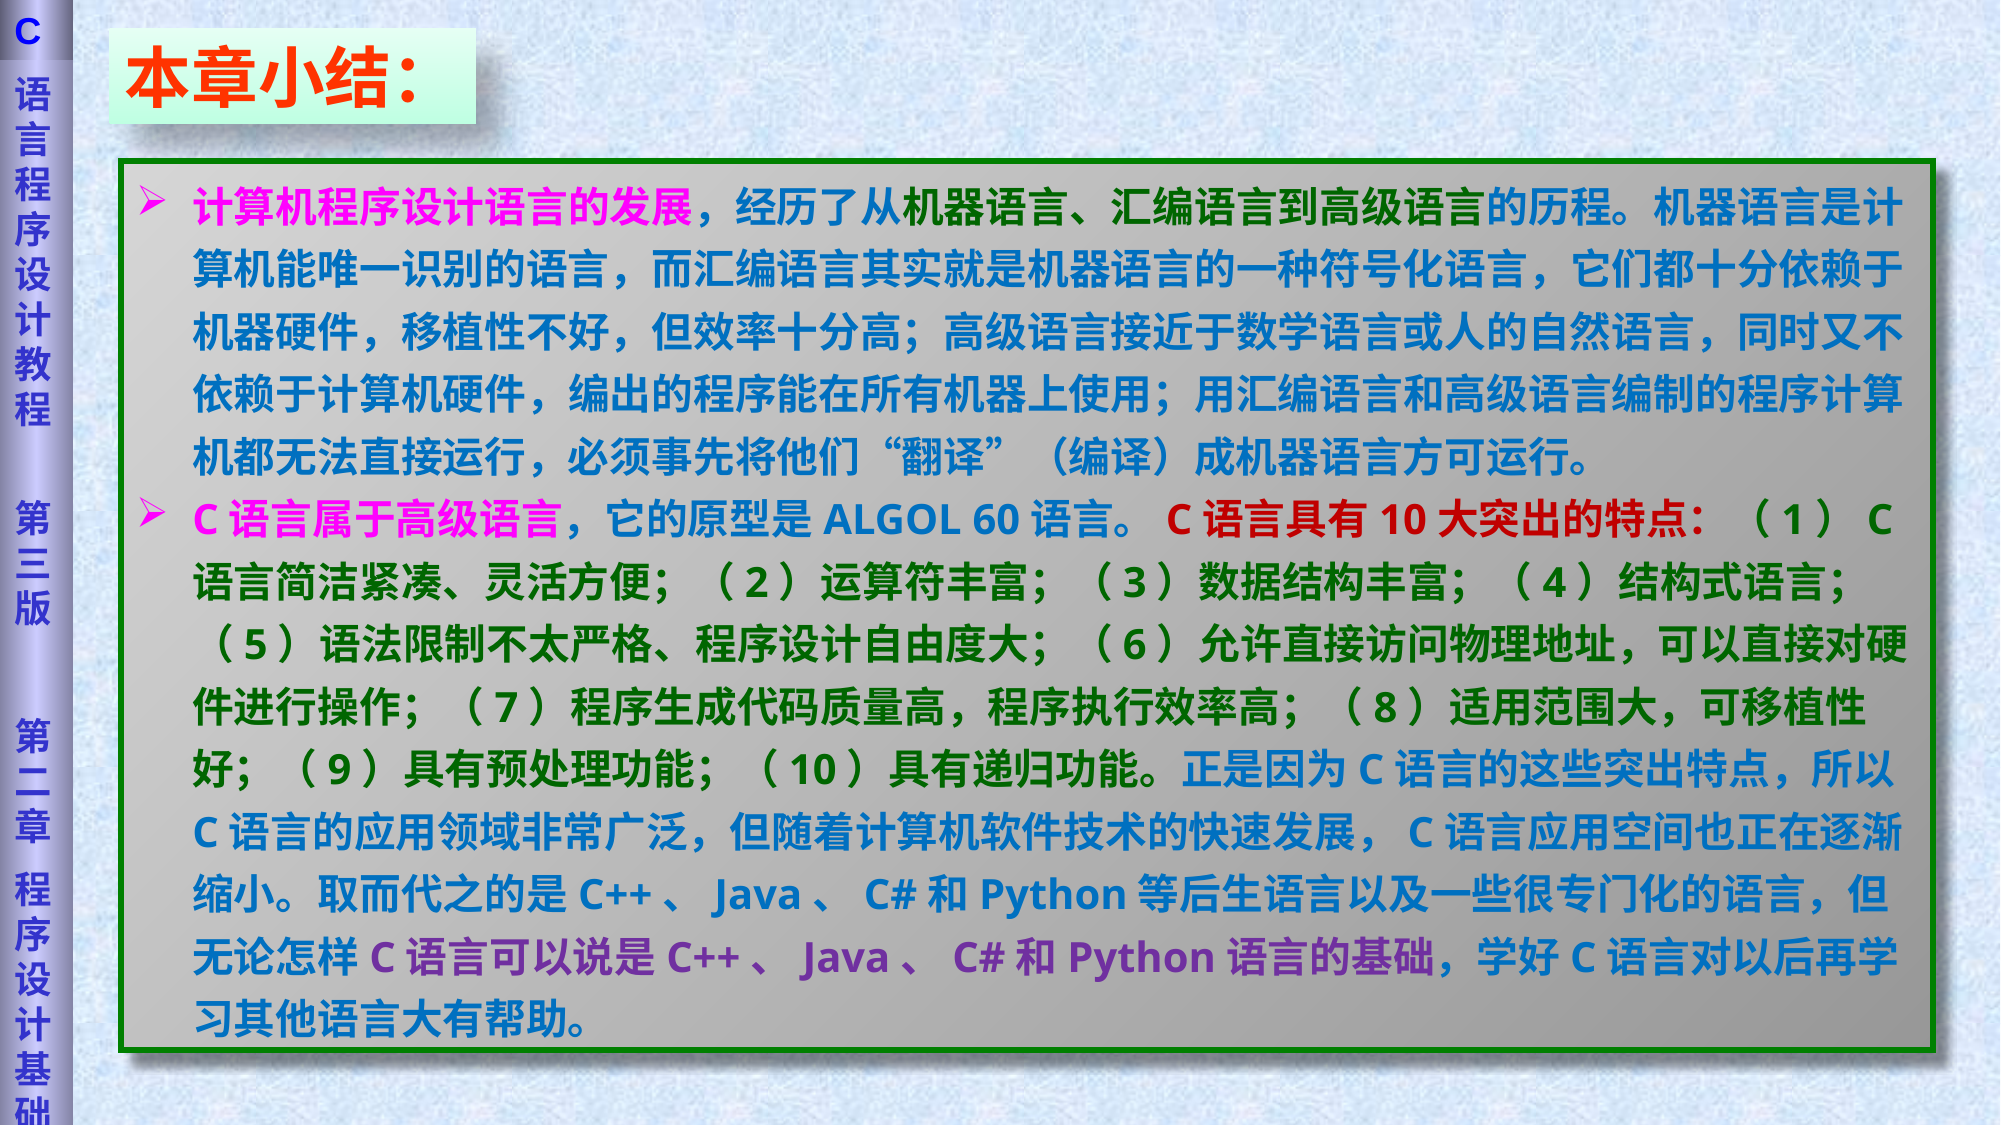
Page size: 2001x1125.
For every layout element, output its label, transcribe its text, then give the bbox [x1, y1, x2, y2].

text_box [0, 0, 74, 1125]
text_box 本章小结： [109, 28, 477, 124]
text_box 计算机程序设计语言的发展，经历了从机器语言、汇编语言到高级语言的历程。机器语言是计算机能唯一识别的语言，而汇编语言其实就是机器语言的一种符号化语言，它们都十分依赖于机器硬件，移植性不好，但效率十分高；高级语言接近于数学语言或人的自然语言，同时又不依赖于计算机硬件，编出的程序能在所有机器上使用；用汇编语言和高级语言编制的程序计算机都无法直接运行，必须事先将他们“翻译”（编译）成机器语言方可运行。 C语言属于高级语言，它的原型是ALGOL 60语言。C语言具有10大突出的特点：（1）C语言简洁紧凑、灵活方便；（2）运算符丰富；（3）数据结构丰富；（4）结构式语言；（5）语法限制不太严格、程序设计自由度大；（6）允许直接访问物理地址，可以直接对硬件进行操作；（7）程序生成代码质量高，程序执行效率高；（8）适用范围大，可移植性好；（9）具有预处理功能；（10）具有递归功能。正是因为C语言的这些突出特点，所以C语言的应用领域非常广泛，但随着计算机软件技术的快速发展，C语言应用空间也正在逐渐缩小。取而代之的是C++、Java、C#和Python等后生语言以及一些很专门化的语言，但无论怎样C语言可以说是C++、Java、C#和Python语言的基础，学好C语言对以后再学习其他语言大有帮助。 [121, 160, 1933, 1051]
picture [74, 0, 2001, 1125]
